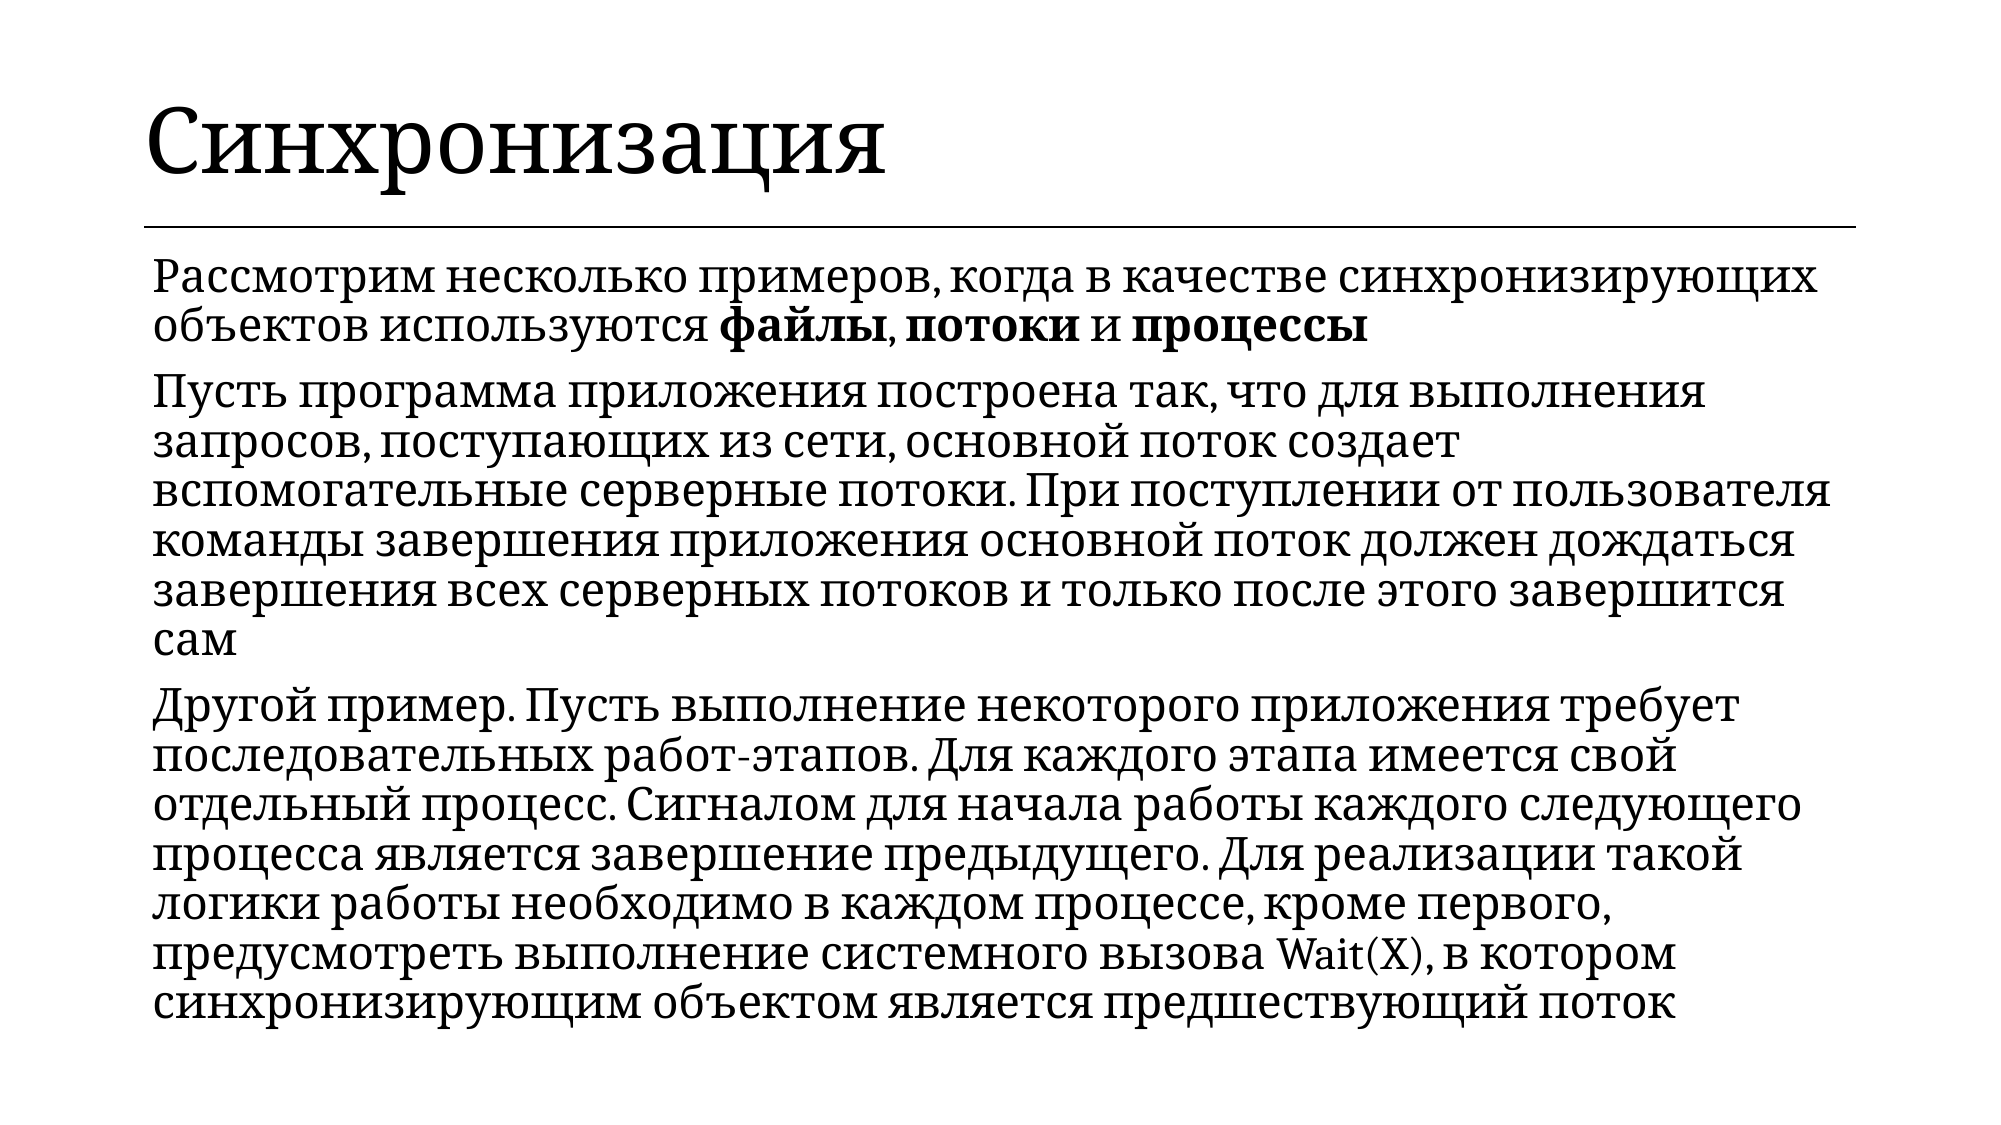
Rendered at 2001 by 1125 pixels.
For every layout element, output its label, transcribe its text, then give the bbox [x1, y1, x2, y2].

table_header Синхронизация [144, 60, 1856, 226]
list Рассмотрим несколько примеров, когда в качестве синхронизирующих объектов используются файлы, потоки и процессы Пусть программа приложения построена так, что для выполнения запросов, поступающих из сети, основной поток создает вспомогательные серверные потоки. При поступлении от пользователя команды завершения приложения основной поток должен дождаться завершения всех серверных потоков и только после этого завершится сам Другой пример. Пусть выполнение некоторого приложения требует последовательных работ-этапов. Для каждого этапа имеется свой отдельный процесс. Сигналом для начала работы каждого следующего процесса является завершение предыдущего. Для реализации такой логики работы необходимо в каждом процессе, кроме первого, предусмотреть выполнение системного вызова Wait(X), в котором синхронизирующим объектом является предшествующий поток [137, 245, 1856, 1083]
